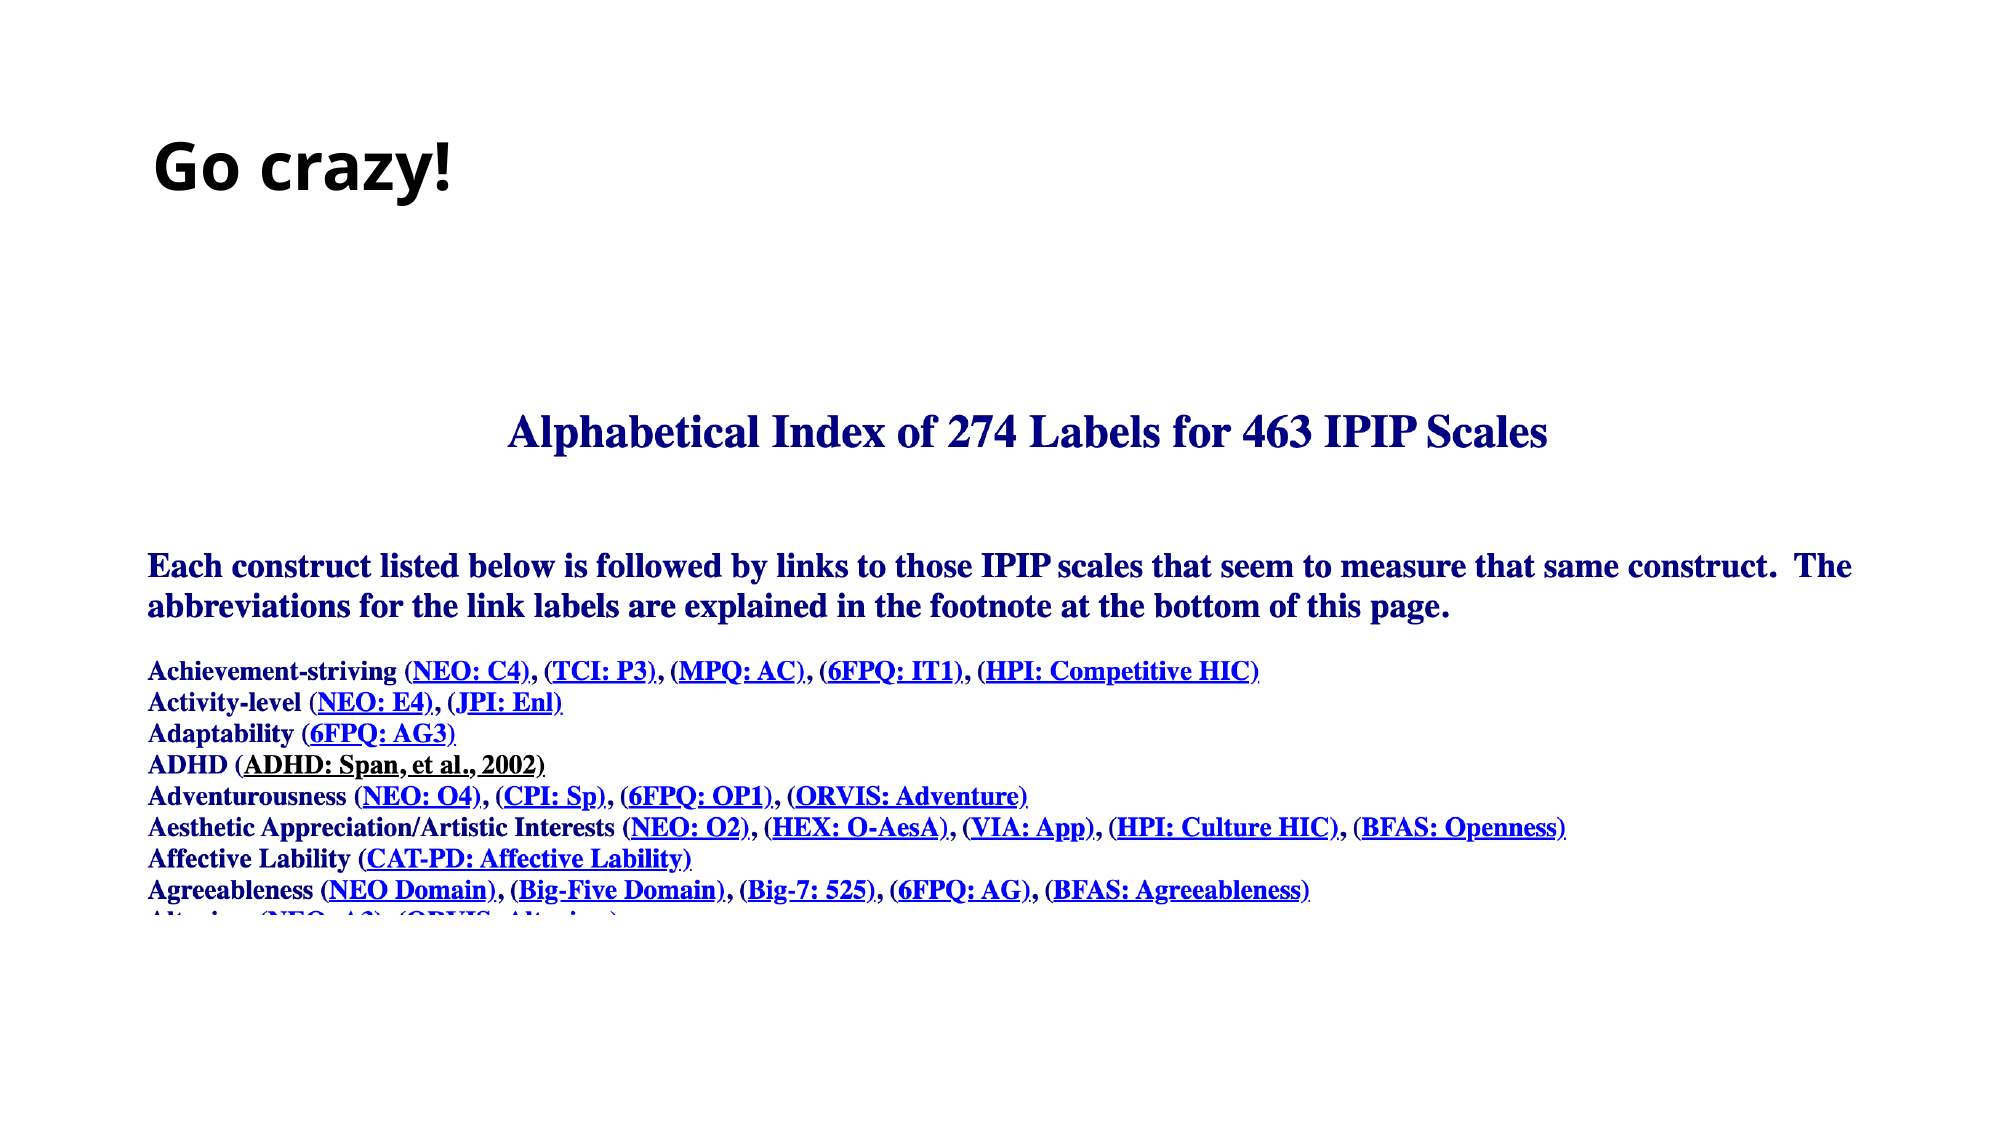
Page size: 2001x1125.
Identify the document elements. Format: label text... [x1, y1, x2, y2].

title Go crazy! [137, 59, 1779, 278]
picture [137, 393, 1863, 915]
